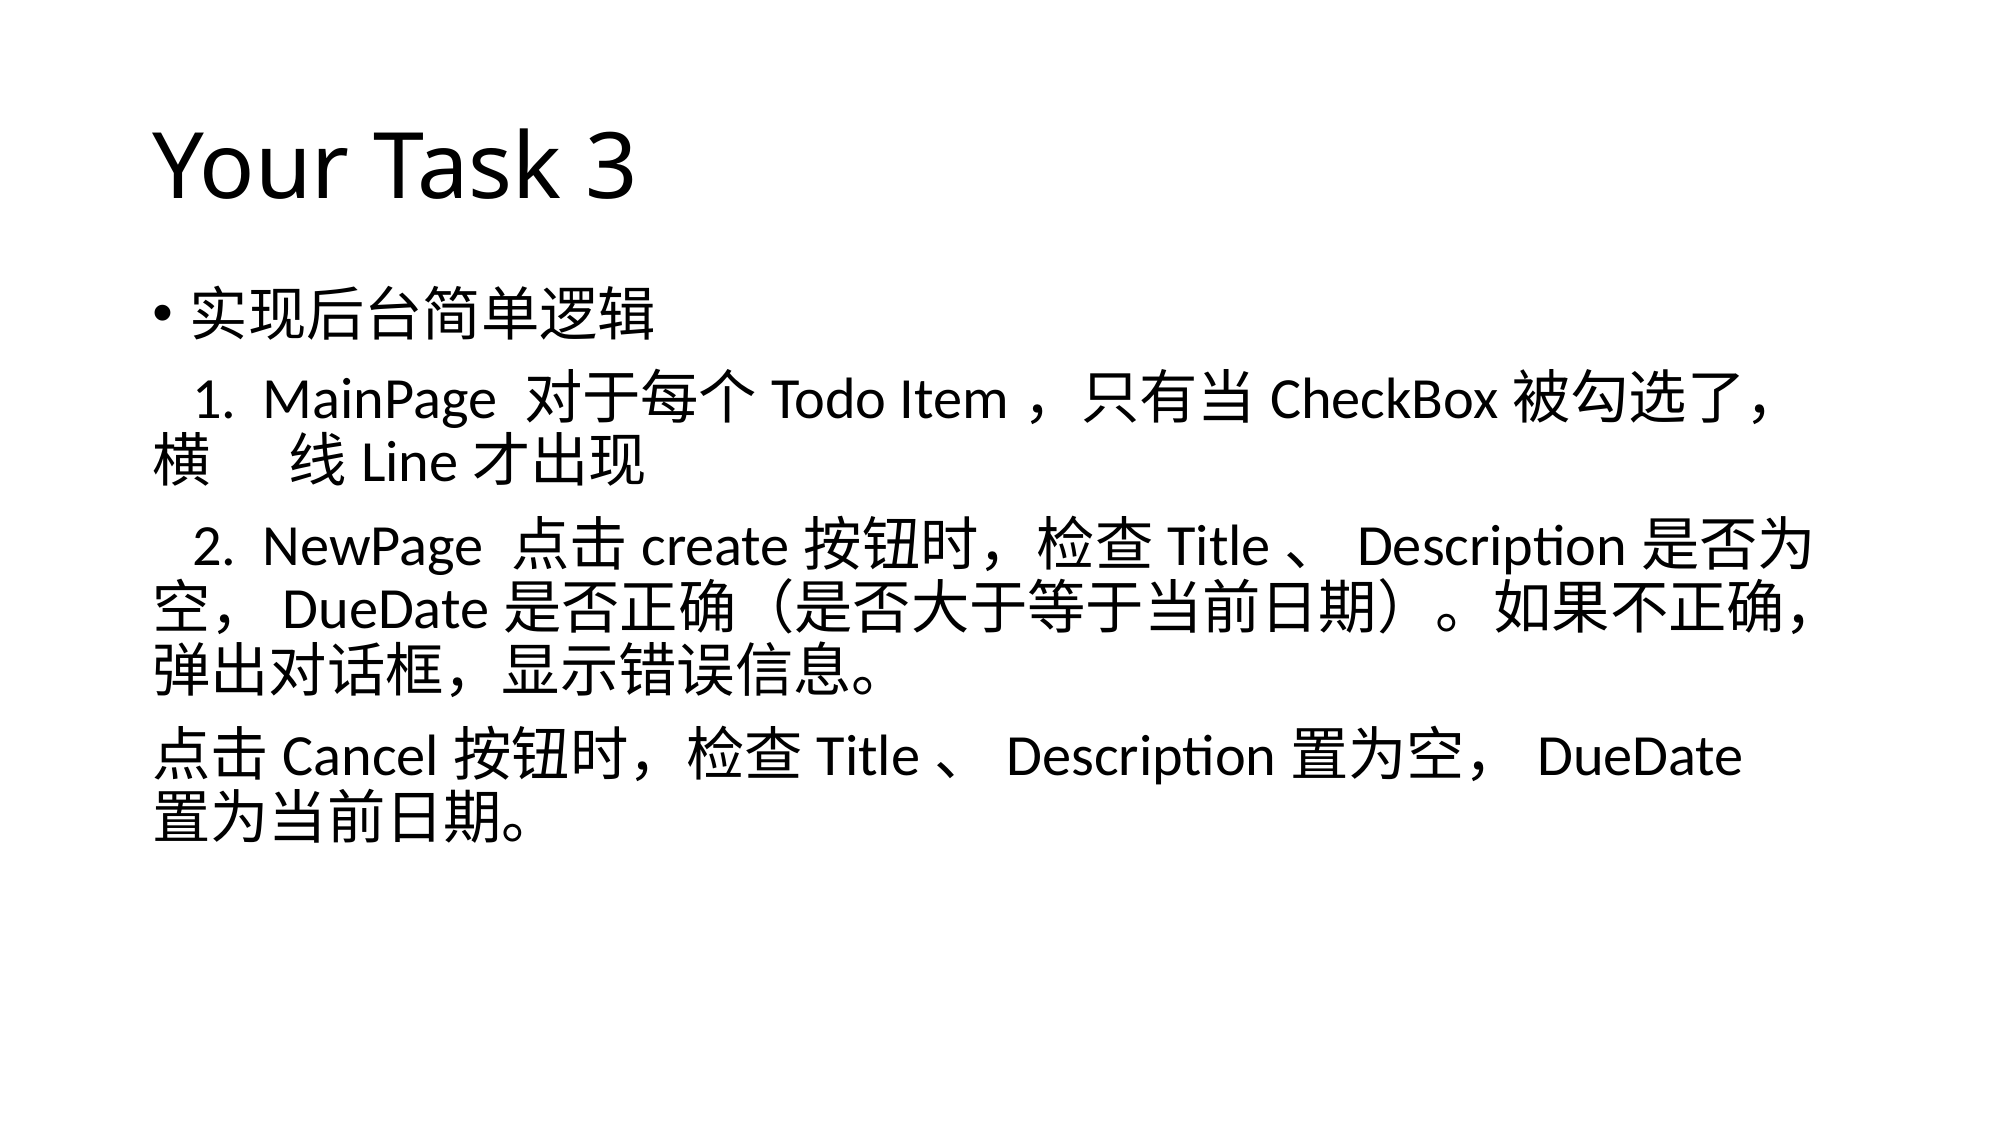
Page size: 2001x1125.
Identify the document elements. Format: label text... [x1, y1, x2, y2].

list 实现后台简单逻辑 1. MainPage 对于每个Todo Item，只有当CheckBox被勾选了，横 线Line才出现 2. NewPage 点击create按钮时，检查Title、Description是否为空，DueDate是否正确（是否大于等于当前日期）。如果不正确，弹出对话框，显示错误信息。 点击Cancel按钮时，检查Title、Description置为空，DueDate 置为当前日期。 [137, 277, 1863, 992]
title Your Task 3 [137, 59, 1863, 277]
